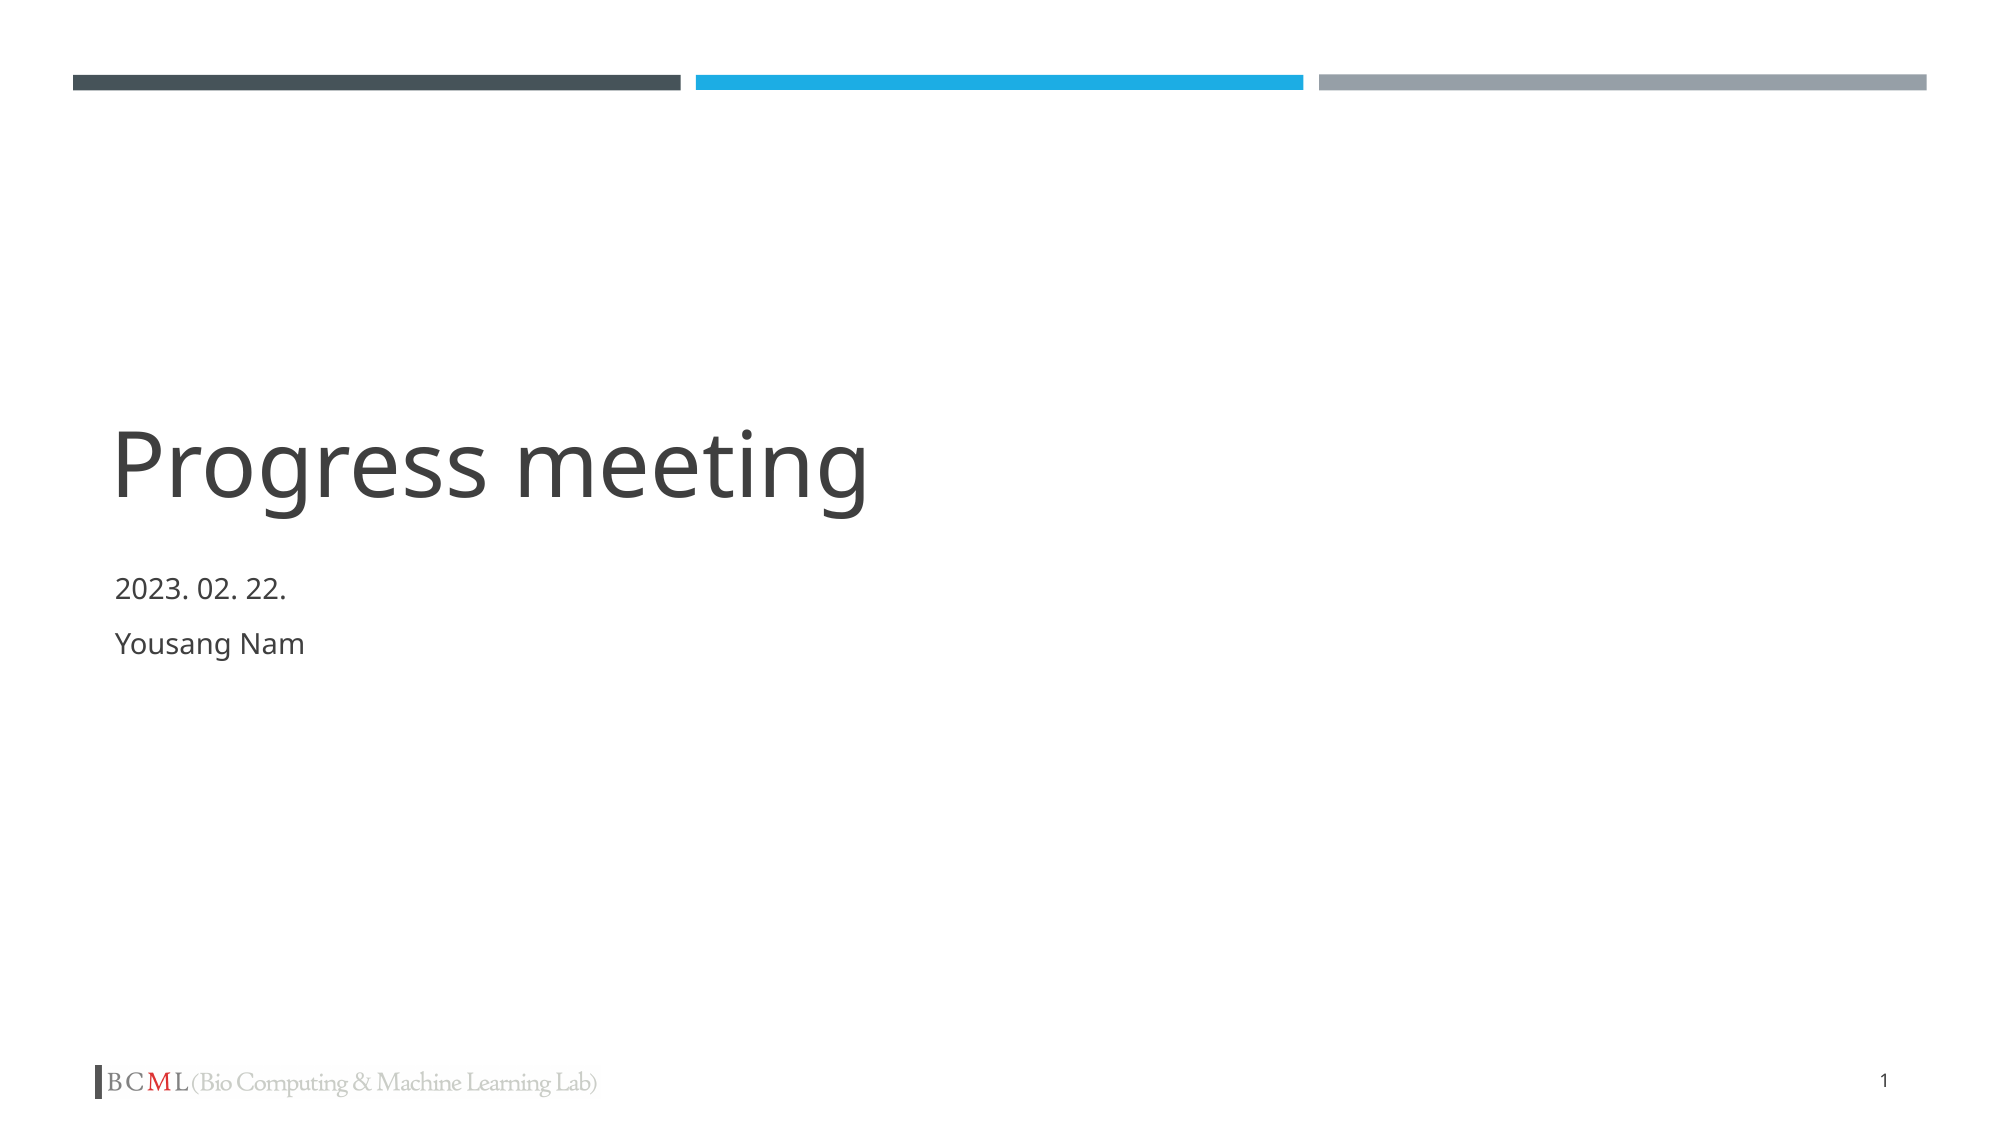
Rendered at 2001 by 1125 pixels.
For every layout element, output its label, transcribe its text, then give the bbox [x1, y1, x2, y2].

text_box 2023. 02. 22. Yousang Nam [99, 562, 488, 738]
slide_number 1 [1864, 1051, 1905, 1112]
title Progress meeting [95, 328, 1905, 524]
picture [94, 1064, 601, 1099]
